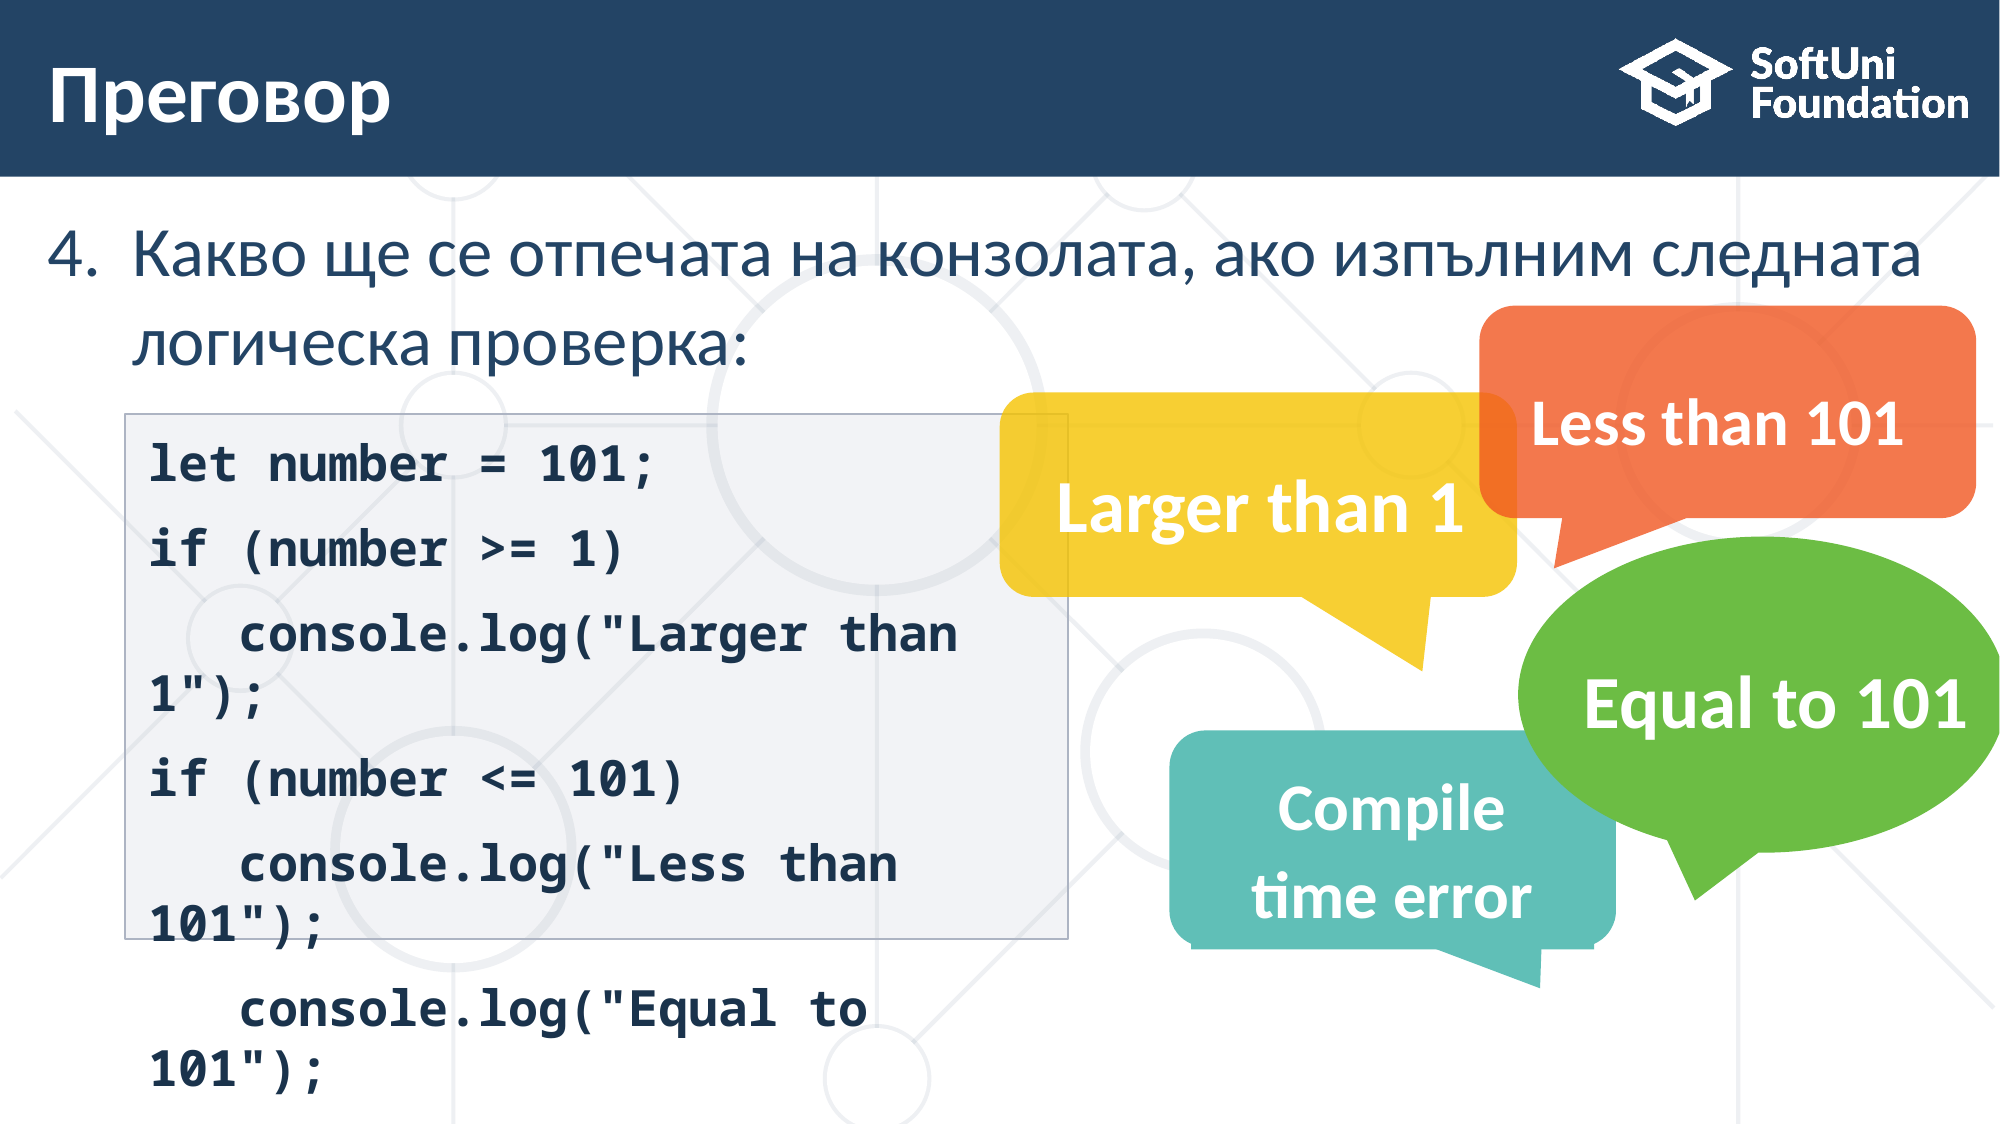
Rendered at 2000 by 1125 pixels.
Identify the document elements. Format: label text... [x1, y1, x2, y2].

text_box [1459, 536, 2000, 853]
list Какво ще се отпечата на конзолата, ако изпълним следната логическа проверка: [29, 195, 1967, 1046]
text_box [999, 392, 1518, 598]
picture [1618, 38, 1968, 126]
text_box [1169, 730, 1617, 947]
title Преговор [31, 16, 1591, 162]
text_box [1479, 305, 2000, 519]
list let number = 101; if (number >= 1) console.log("Larger than 1"); if (number <= 101) console.log("Less than 101"); console.log("Equal to 101"); [124, 413, 1069, 940]
